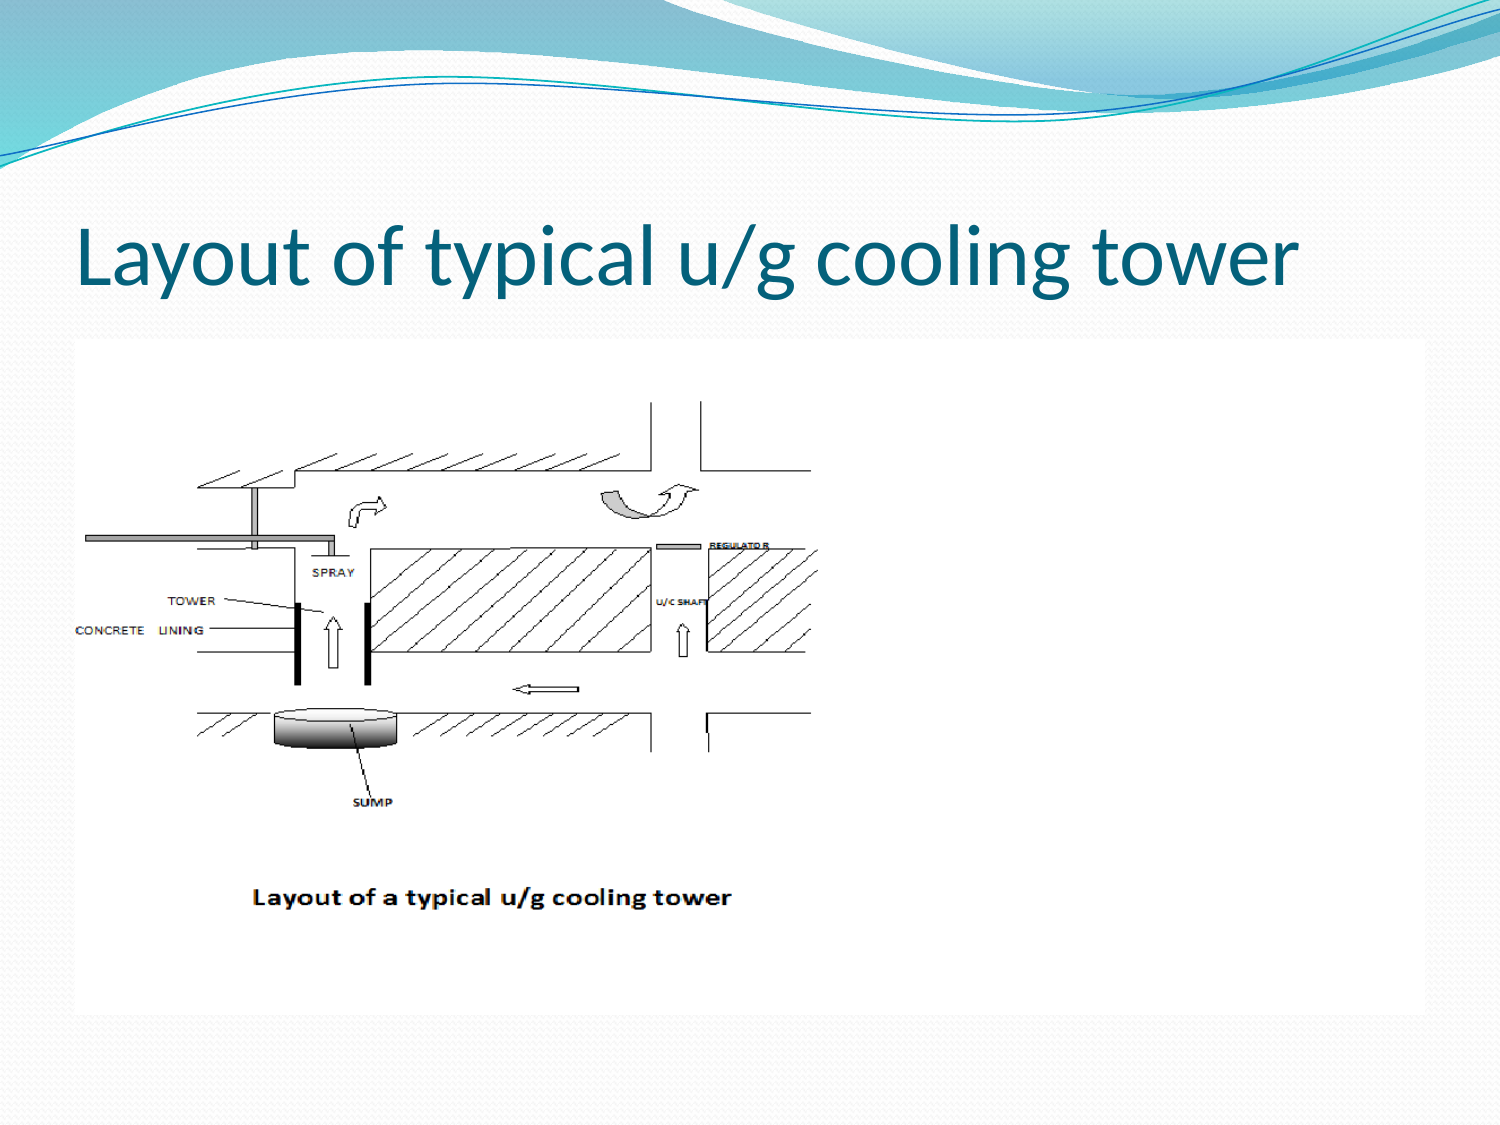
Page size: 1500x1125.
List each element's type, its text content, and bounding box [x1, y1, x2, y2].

title Layout of typical u/g cooling tower [75, 115, 1425, 303]
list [74, 339, 1426, 1016]
